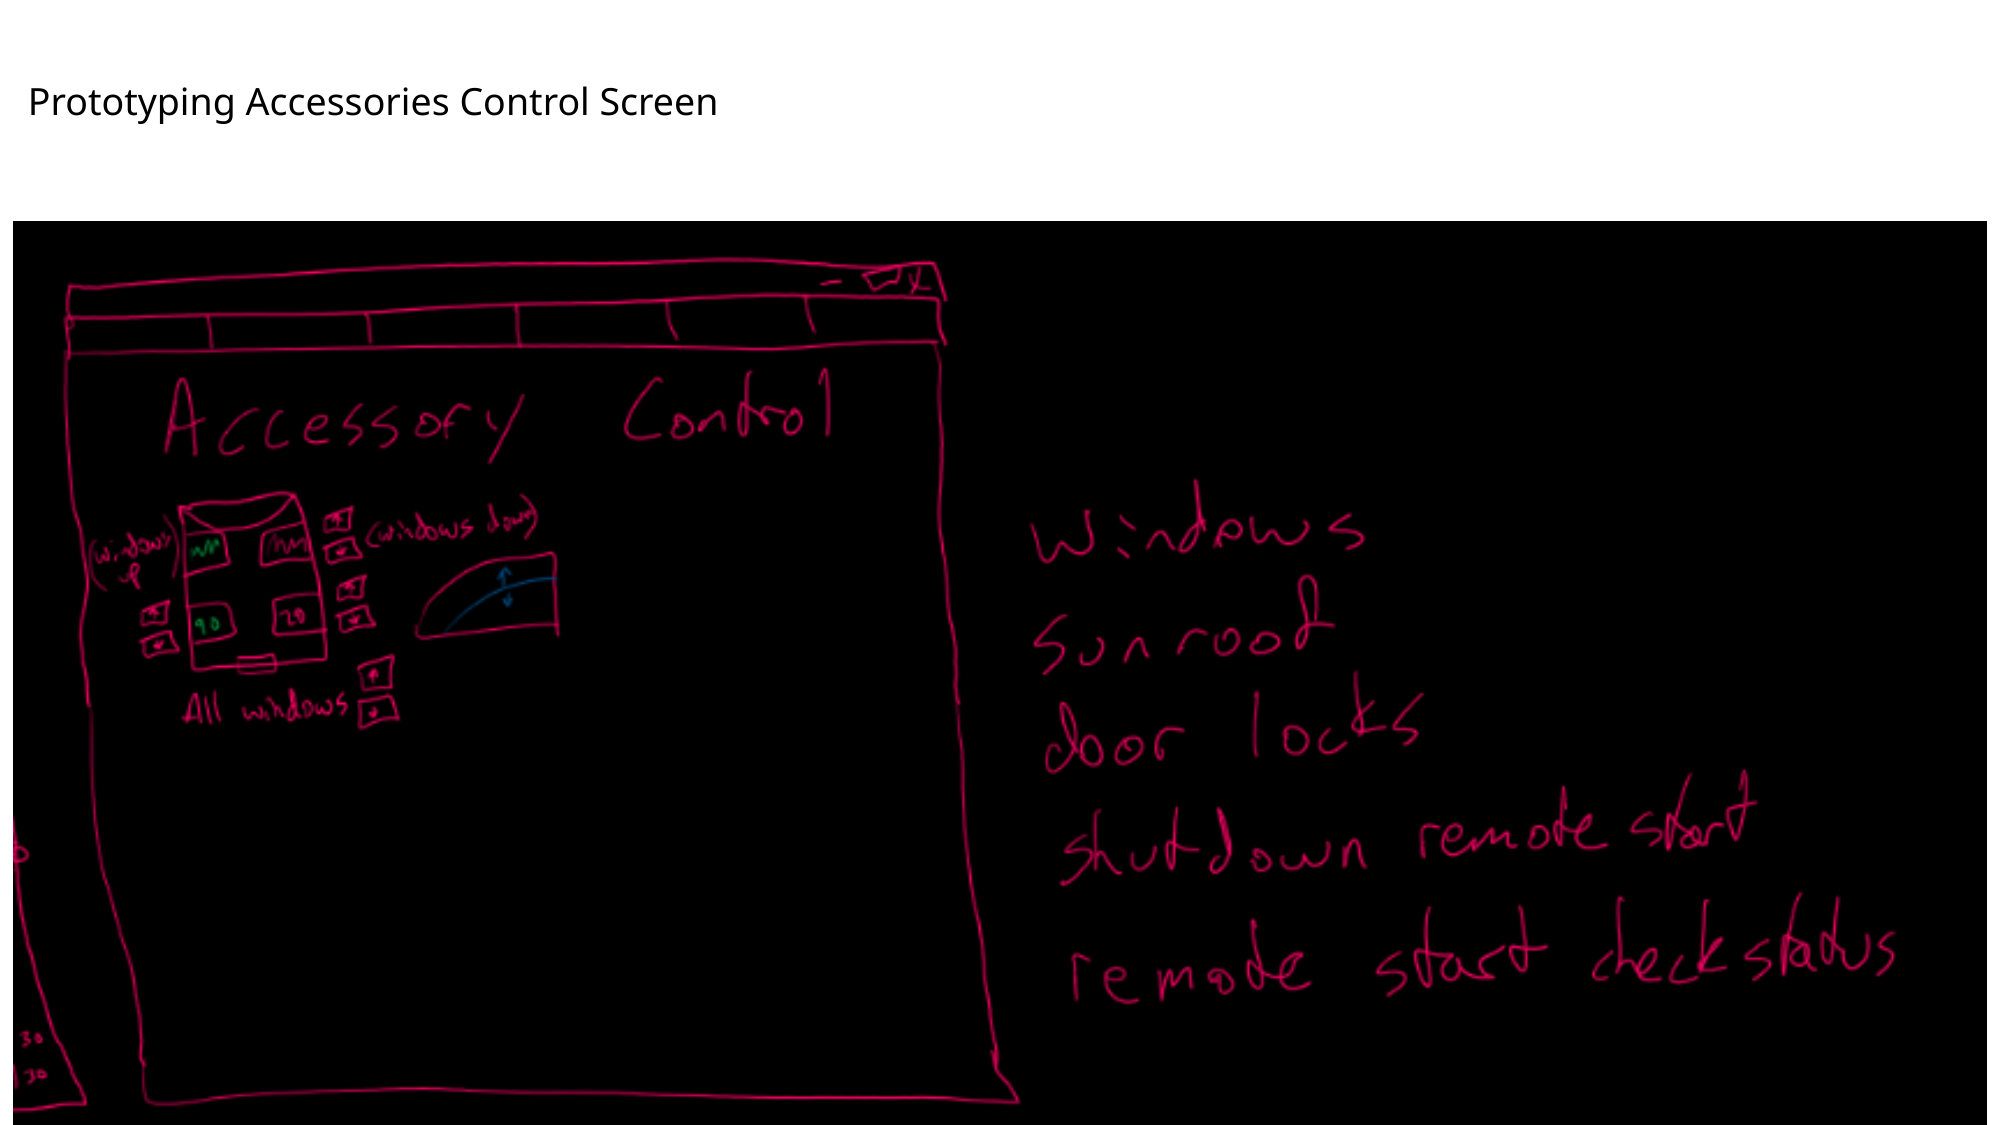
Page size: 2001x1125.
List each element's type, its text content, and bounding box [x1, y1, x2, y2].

text_box Prototyping Accessories Control Screen [13, 70, 1014, 131]
picture [12, 220, 1988, 1125]
